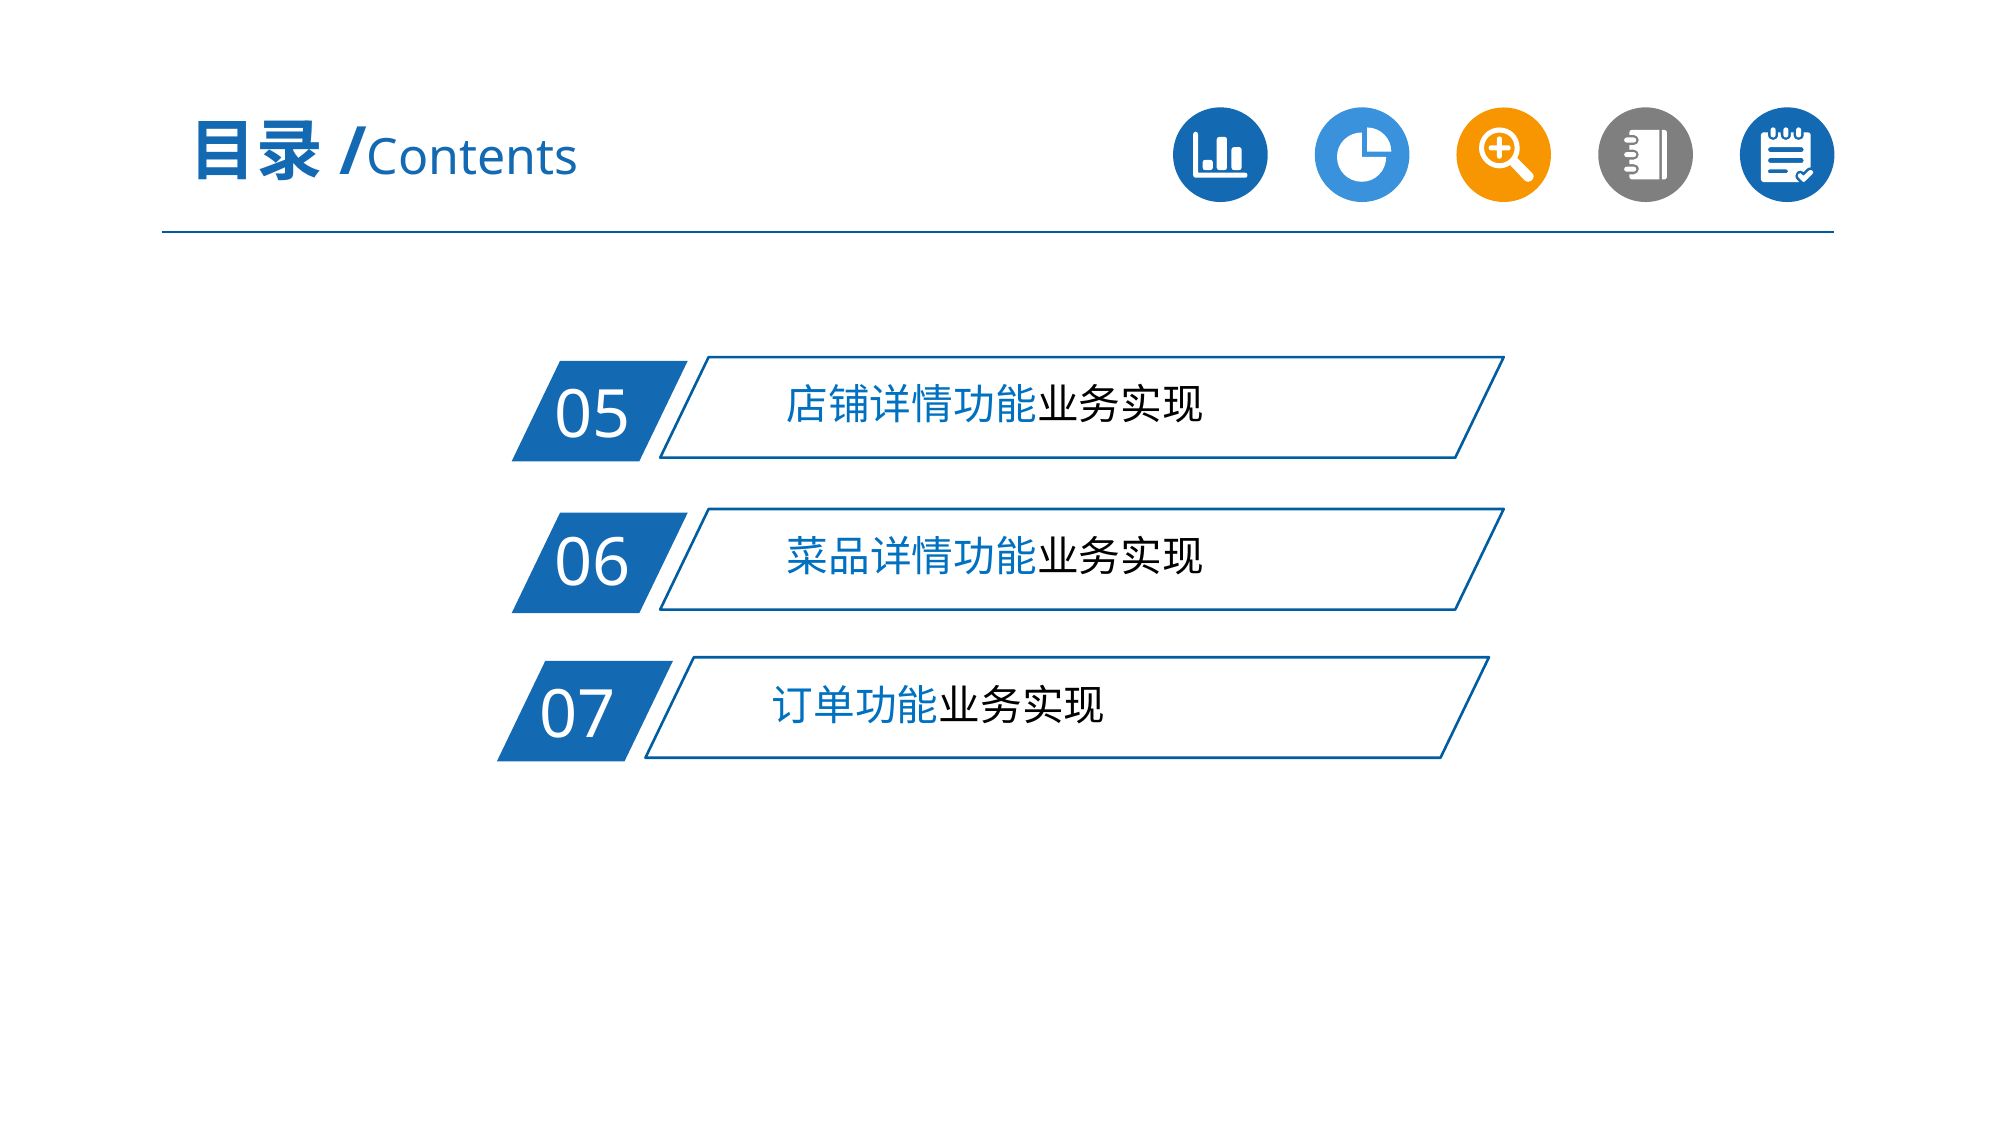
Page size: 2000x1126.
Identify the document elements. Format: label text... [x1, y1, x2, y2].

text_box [659, 356, 1504, 458]
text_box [645, 656, 1490, 759]
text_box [496, 660, 642, 762]
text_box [511, 360, 656, 462]
text_box 目录/Contents [137, 93, 631, 203]
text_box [659, 508, 1504, 610]
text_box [511, 511, 656, 614]
